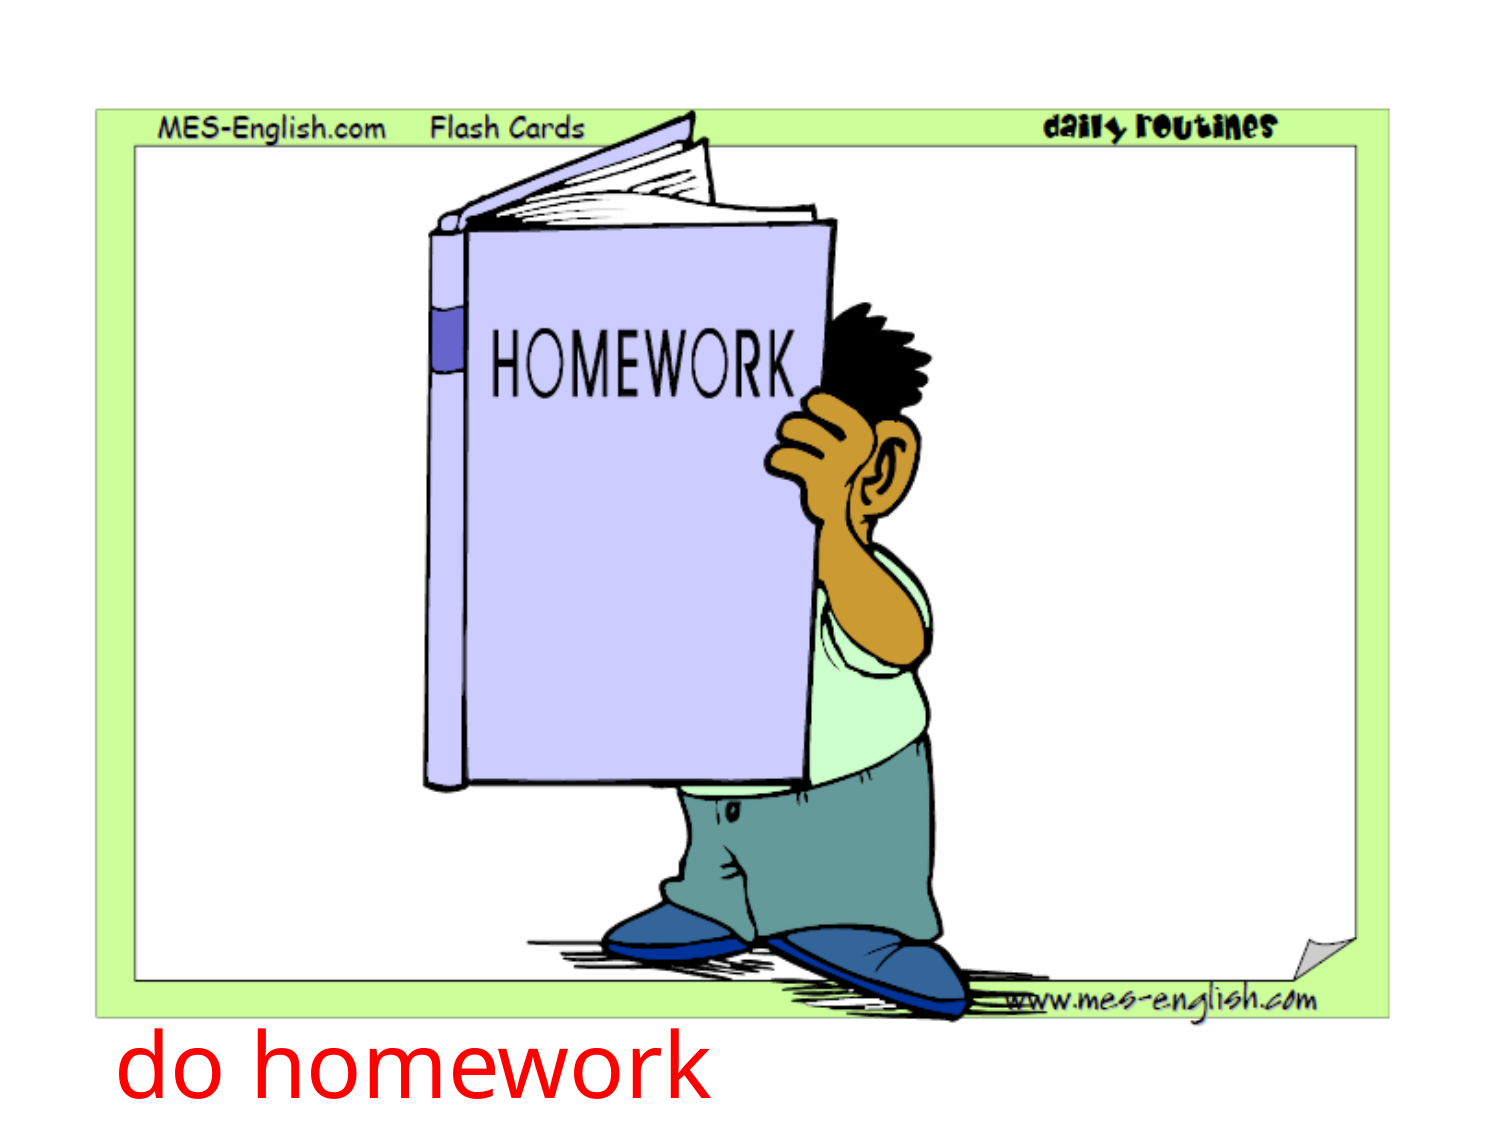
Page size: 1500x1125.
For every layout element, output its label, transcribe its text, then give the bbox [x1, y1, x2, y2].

text_box do homework [99, 1039, 863, 1125]
picture [89, 95, 1401, 1031]
